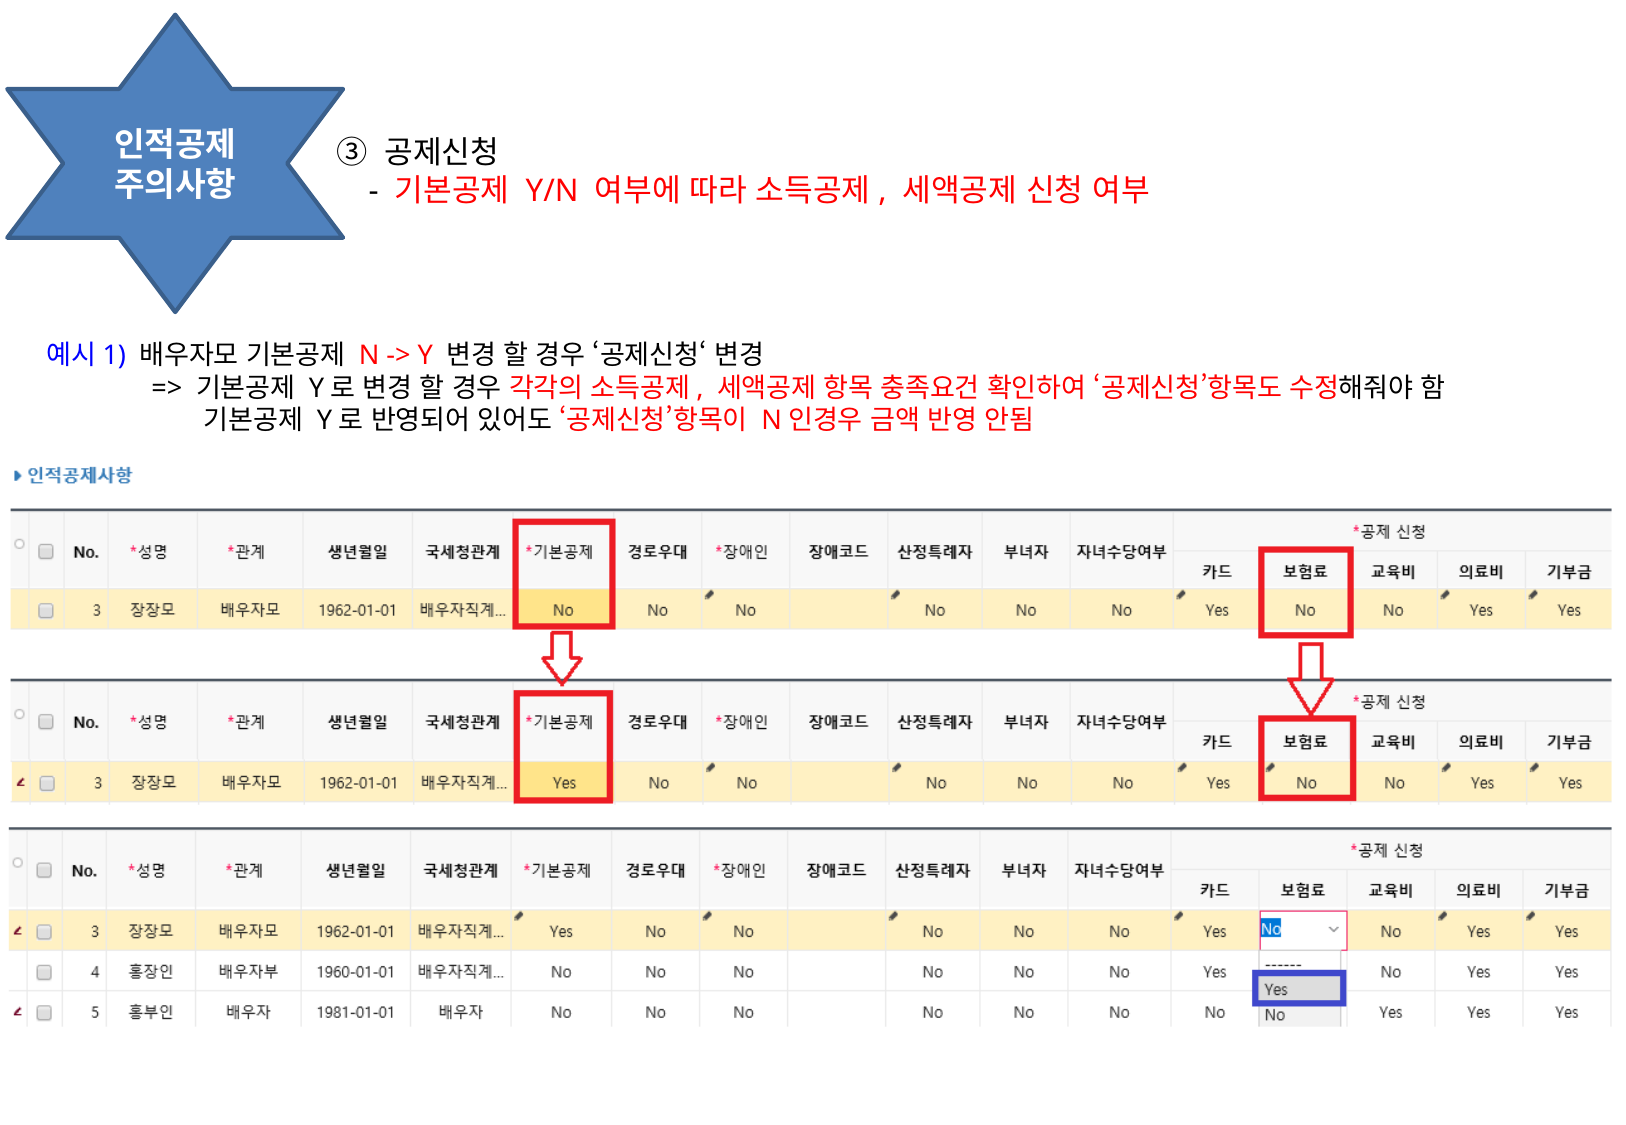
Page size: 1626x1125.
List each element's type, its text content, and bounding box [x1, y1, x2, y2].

picture [7, 457, 1618, 810]
text_box 인적공제 주의사항 [5, 12, 345, 315]
picture [4, 821, 1618, 1047]
text_box ③ 공제신청 - 기본공제 Y/N 여부에 따라 소득공제, 세액공제 신청 여부 [304, 125, 1609, 233]
text_box 예시1) 배우자모 기본공제 N -> Y 변경 할 경우 ‘공제신청‘ 변경 => 기본공제 Y로 변경 할 경우 각각의 소득공제, 세액공제 항목 충족요건 확인하여 ‘공제신청’항목도 수정해줘야 함 기본공제 Y로 반영되어 있어도 ‘공제신청’항목이 N인경우 금액 반영 안됨 [17, 330, 1461, 443]
